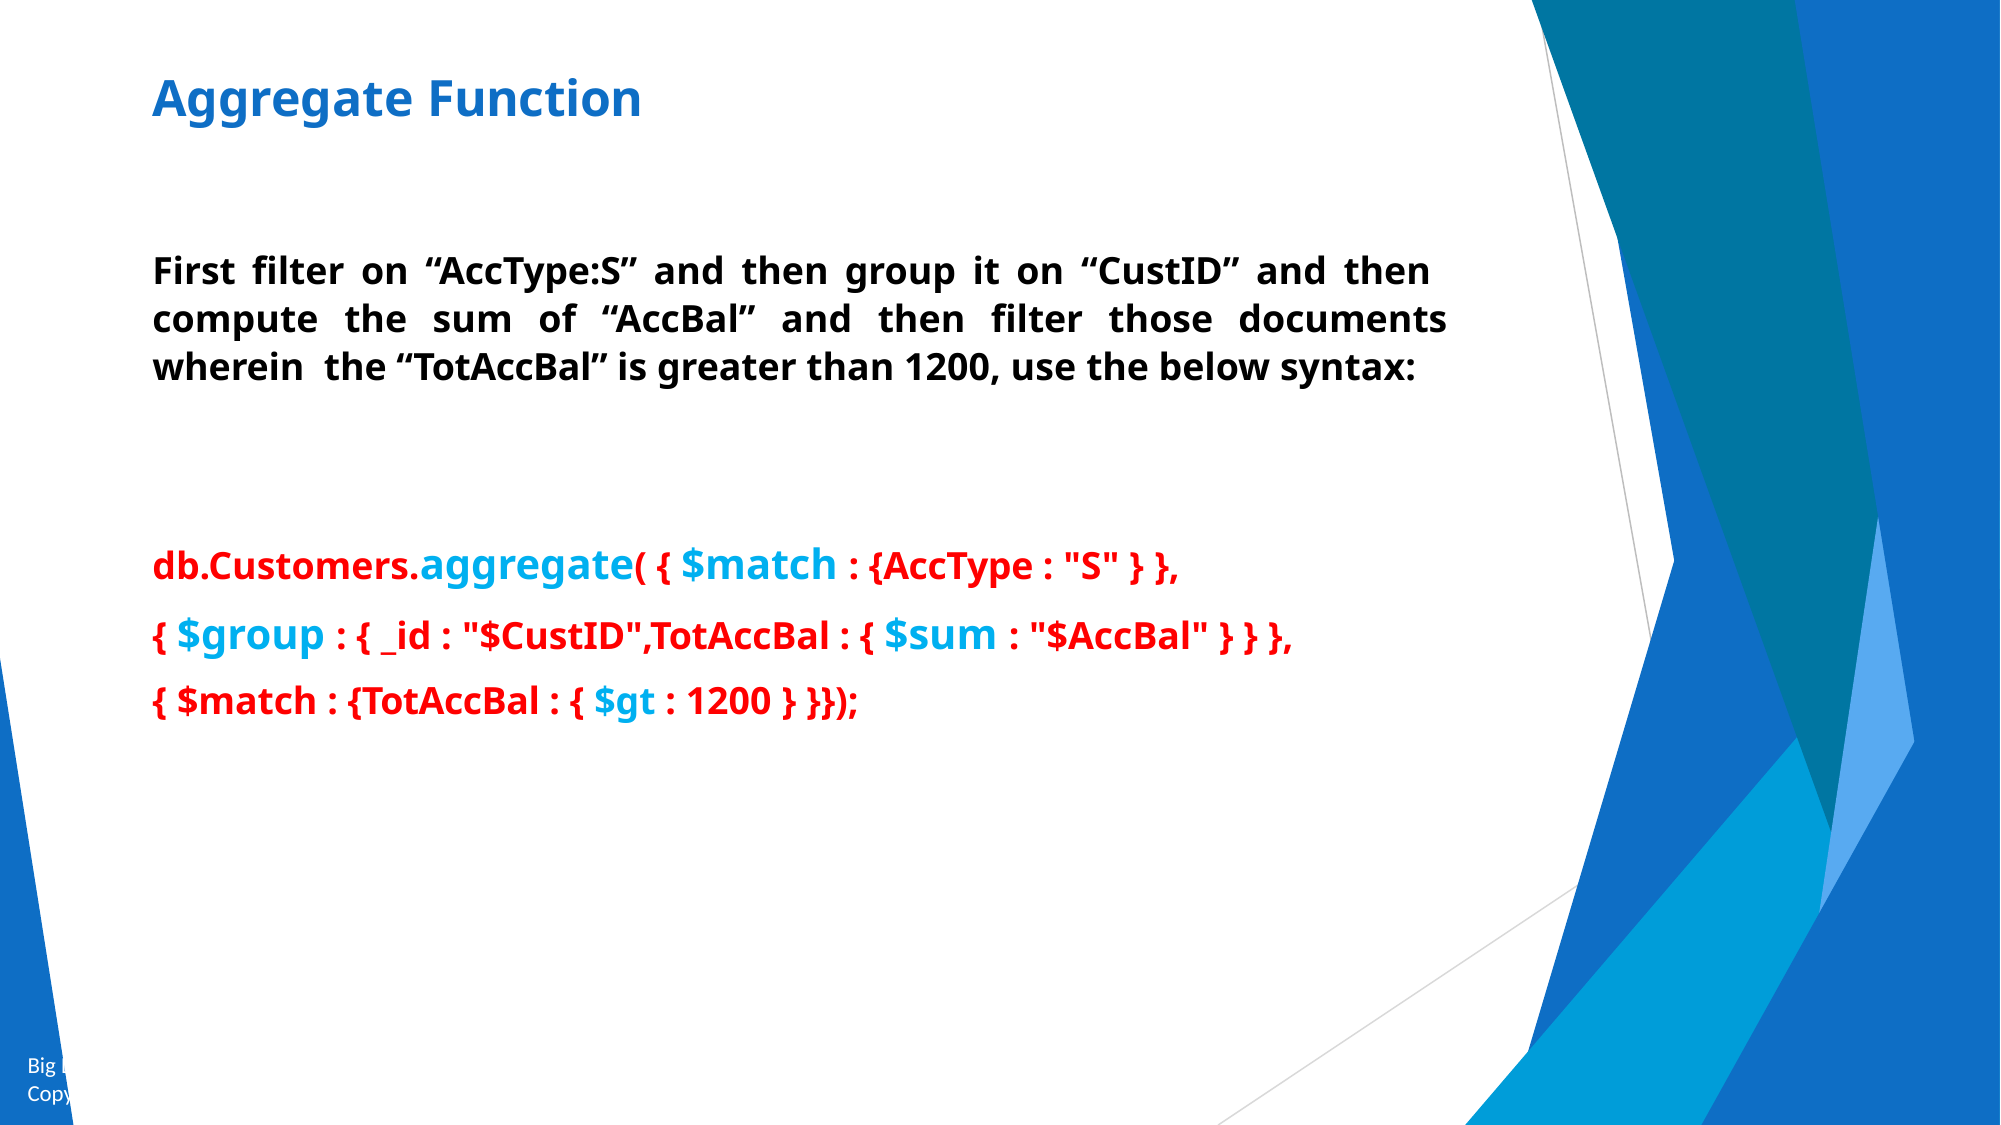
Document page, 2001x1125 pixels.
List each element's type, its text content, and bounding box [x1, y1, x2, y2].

title Aggregate Function [69, 65, 1931, 254]
text_box db.Customers.aggregate( { $match : {AccType : "S" } }, { $group : { _id : "$CustID",TotAccBal : { $sum : "$AccBal" } } }, { $match : {TotAccBal : { $gt : 1200 } }}); [150, 537, 1438, 723]
footer Big Data and Analytics by Seema Acharya and Subhashini Chellappan Copyright 2015, WILEY INDIA PVT. LTD. [25, 1054, 667, 1125]
text_box First filter on “AccType:S” and then group it on “CustID” and then compute the sum of “AccBal” and then filter those documents wherein the “TotAccBal” is greater than 1200, use the below syntax: [150, 243, 1449, 389]
